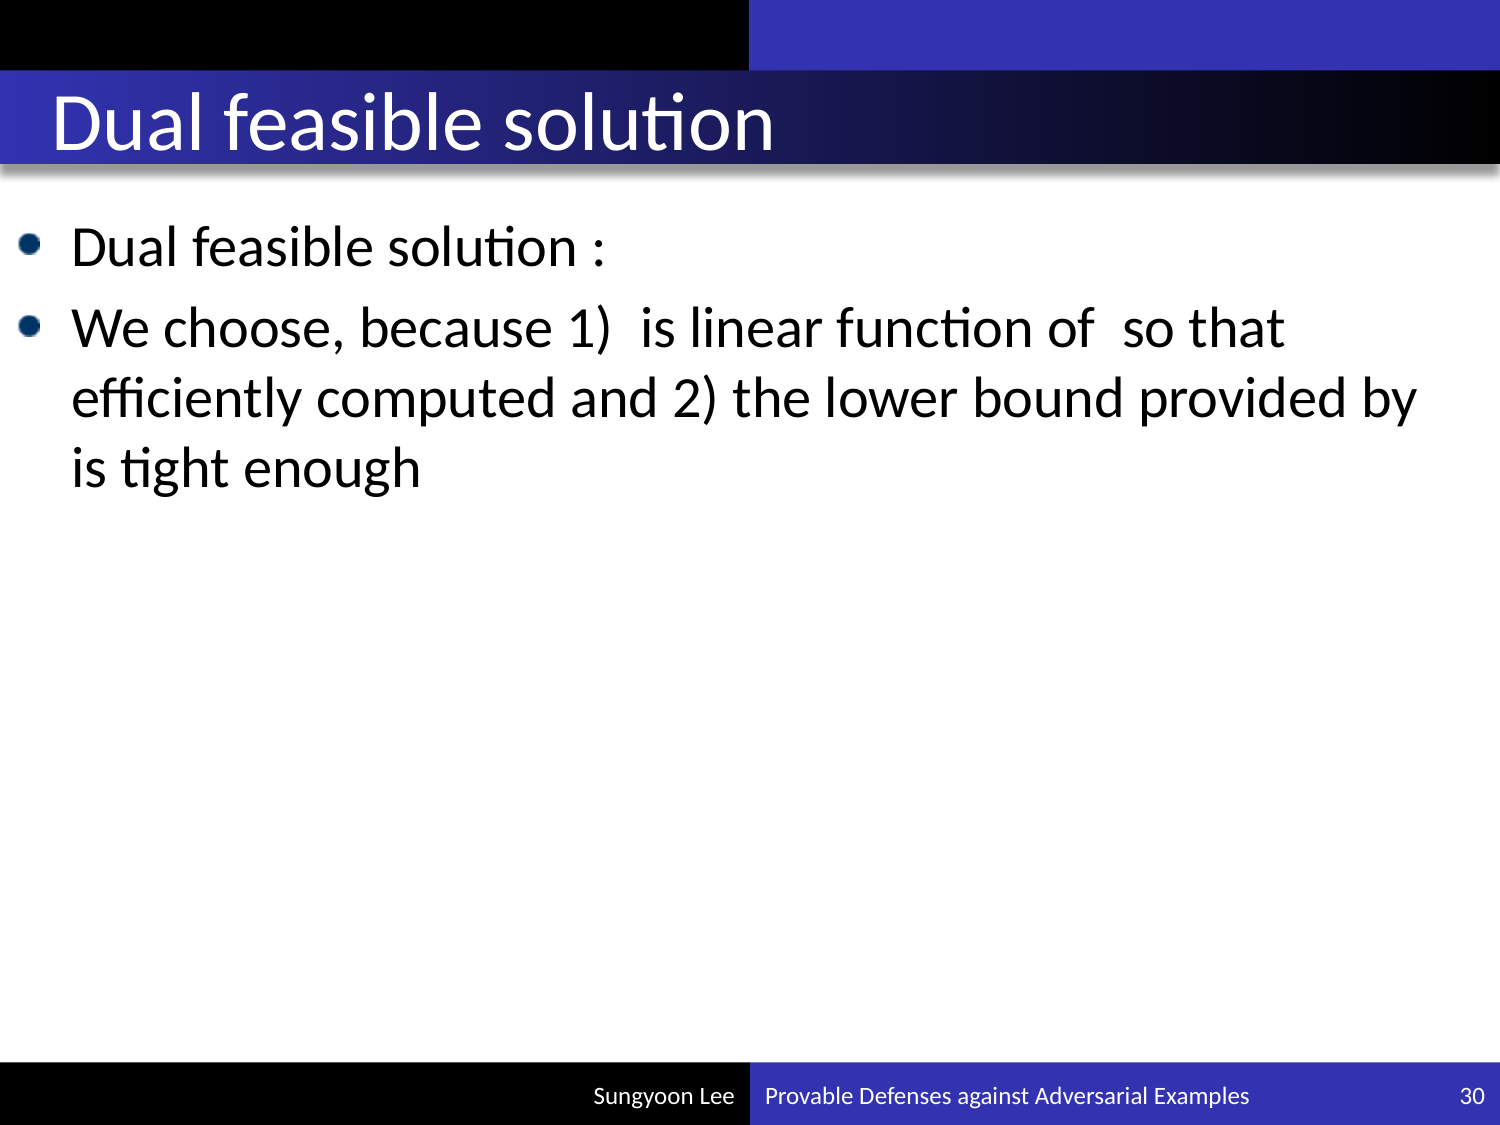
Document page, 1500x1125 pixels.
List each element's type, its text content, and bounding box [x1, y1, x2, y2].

footer Provable Defenses against Adversarial Examples [750, 1065, 1325, 1125]
picture [15, 230, 40, 255]
title Dual feasible solution [5, 68, 1485, 165]
picture [15, 312, 40, 337]
slide_number 30 [1325, 1065, 1500, 1125]
